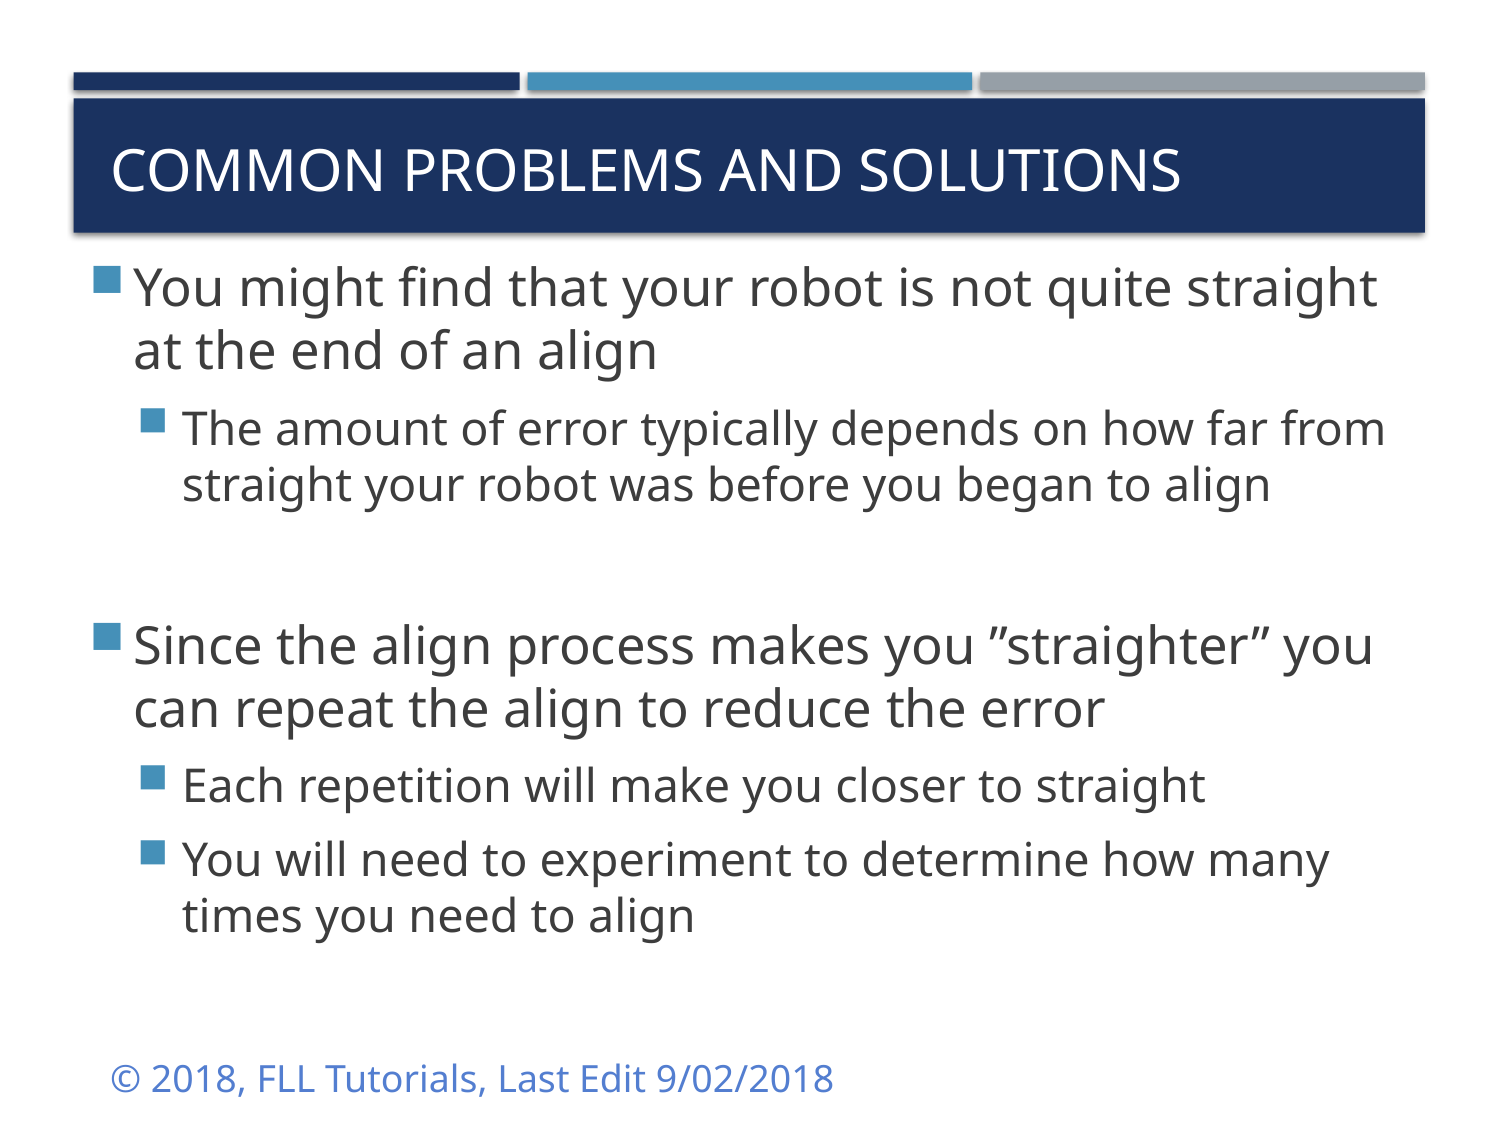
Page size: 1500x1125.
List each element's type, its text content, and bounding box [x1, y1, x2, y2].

footer © 2018, FLL Tutorials, Last Edit 9/02/2018 [95, 1047, 895, 1108]
title Common Problems and Solutions [95, 112, 1406, 211]
list You might find that your robot is not quite straight at the end of an align The amount of error typically depends on how far from straight your robot was before you began to align Since the align process makes you ”straighter” you can repeat the align to reduce the error Each repetition will make you closer to straight You will need to experiment to determine how many times you need to align [73, 246, 1425, 962]
